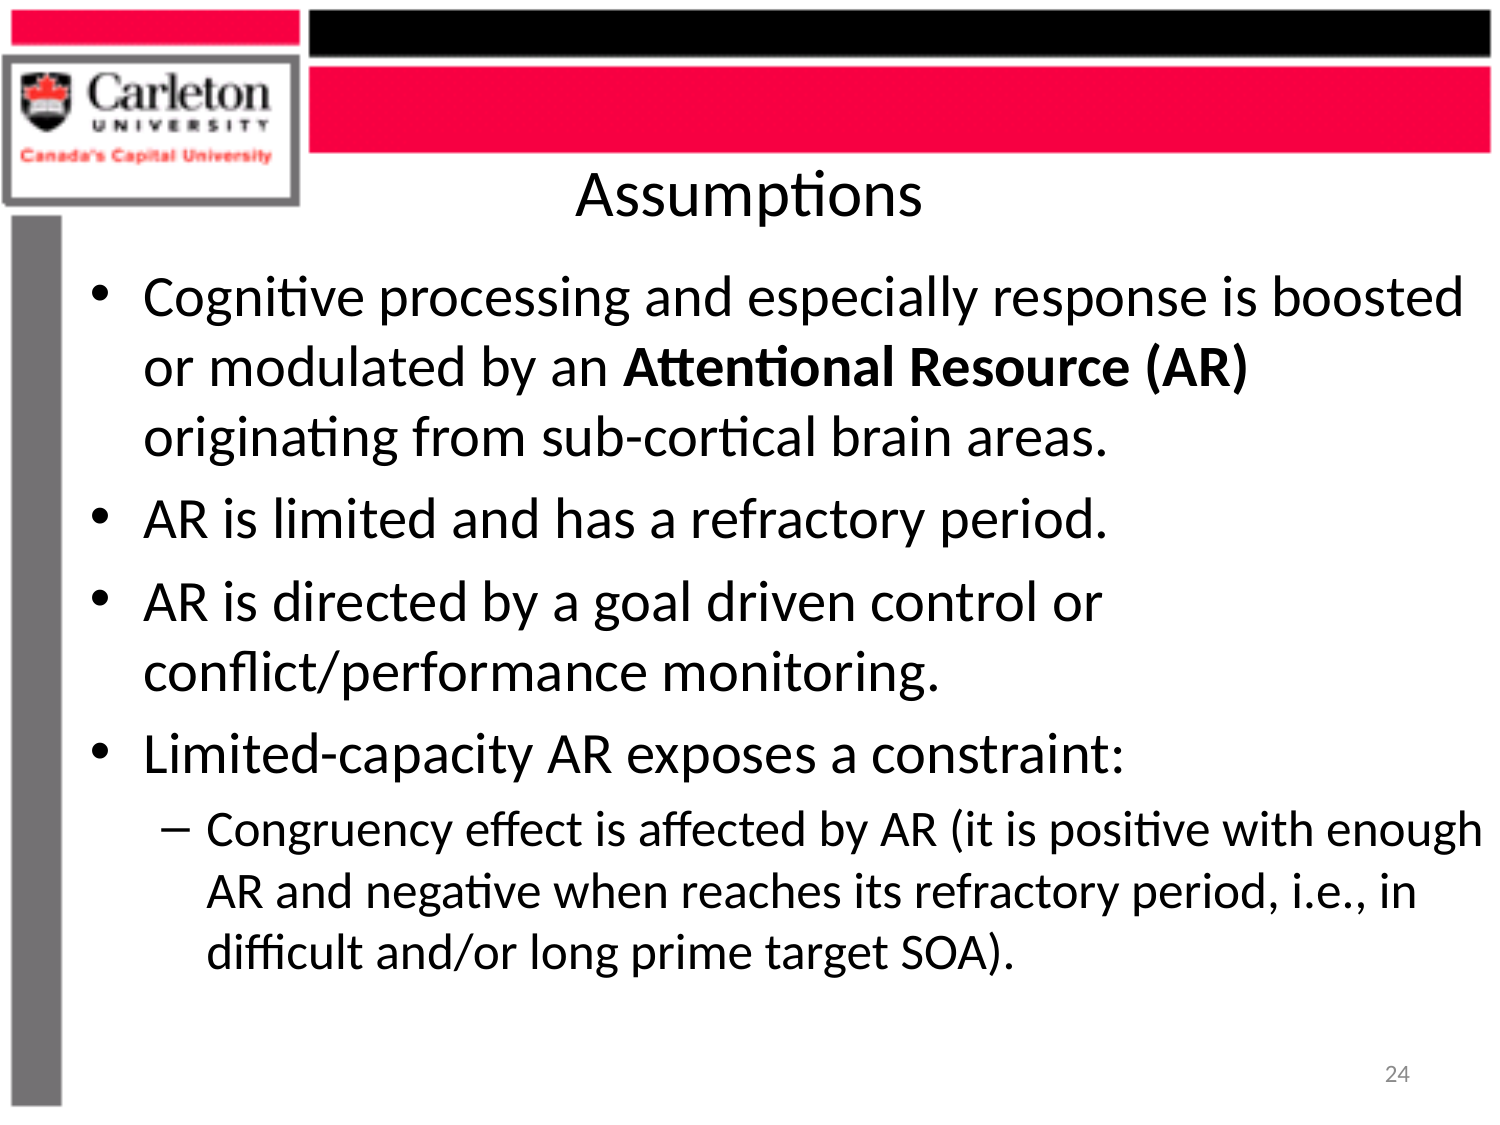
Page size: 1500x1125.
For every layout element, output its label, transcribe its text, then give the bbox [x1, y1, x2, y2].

list Cognitive processing and especially response is boosted or modulated by an Attentional Resource (AR) originating from sub-cortical brain areas. AR is limited and has a refractory period. AR is directed by a goal driven control or conflict/performance monitoring. Limited-capacity AR exposes a constraint: Congruency effect is affected by AR (it is positive with enough AR and negative when reaches its refractory period, i.e., in difficult and/or long prime target SOA). [75, 249, 1500, 993]
title Assumptions [75, 142, 1425, 238]
slide_number 24 [1074, 1042, 1425, 1103]
picture [0, 0, 1500, 1125]
